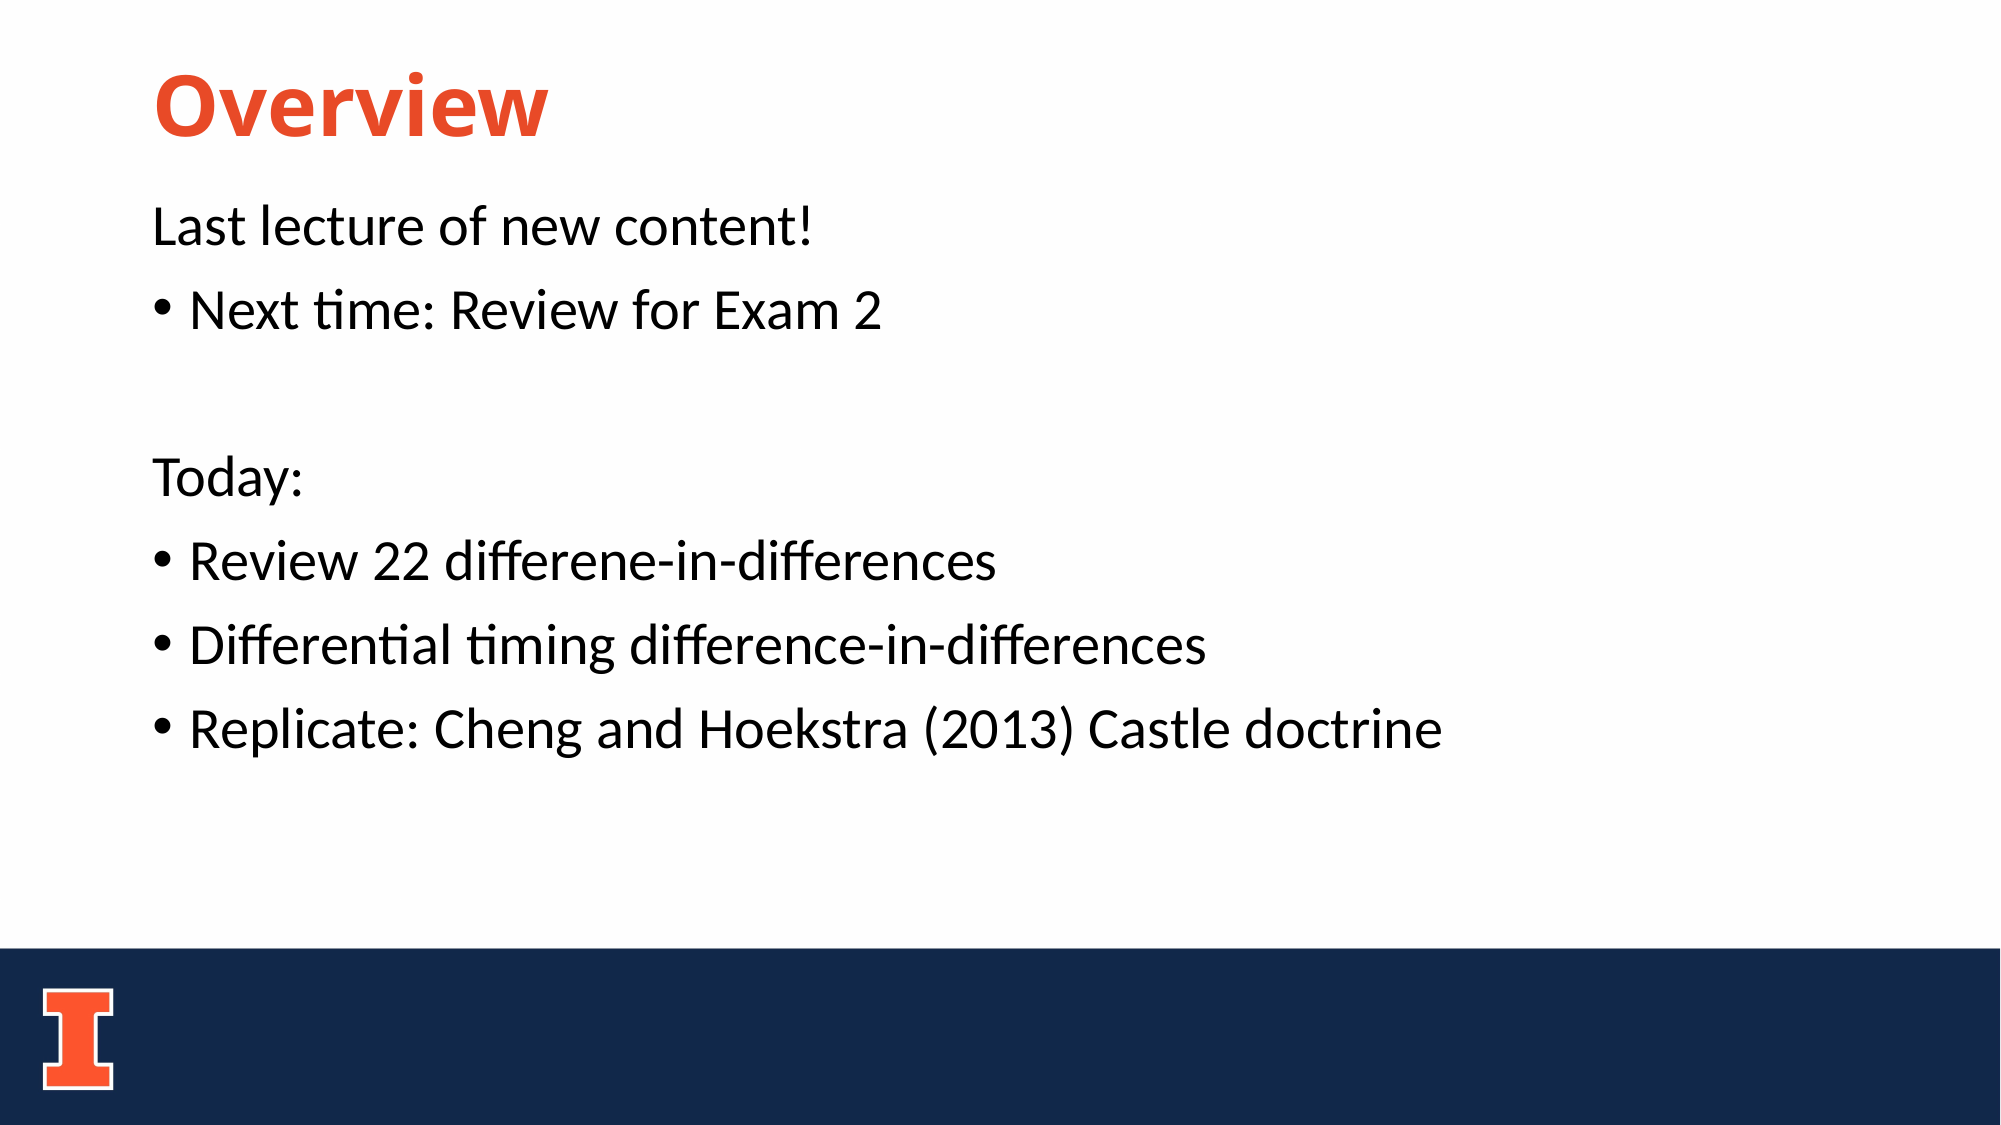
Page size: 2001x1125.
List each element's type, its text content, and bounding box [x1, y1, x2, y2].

picture [0, 0, 2001, 1125]
title Overview [137, 56, 1863, 163]
